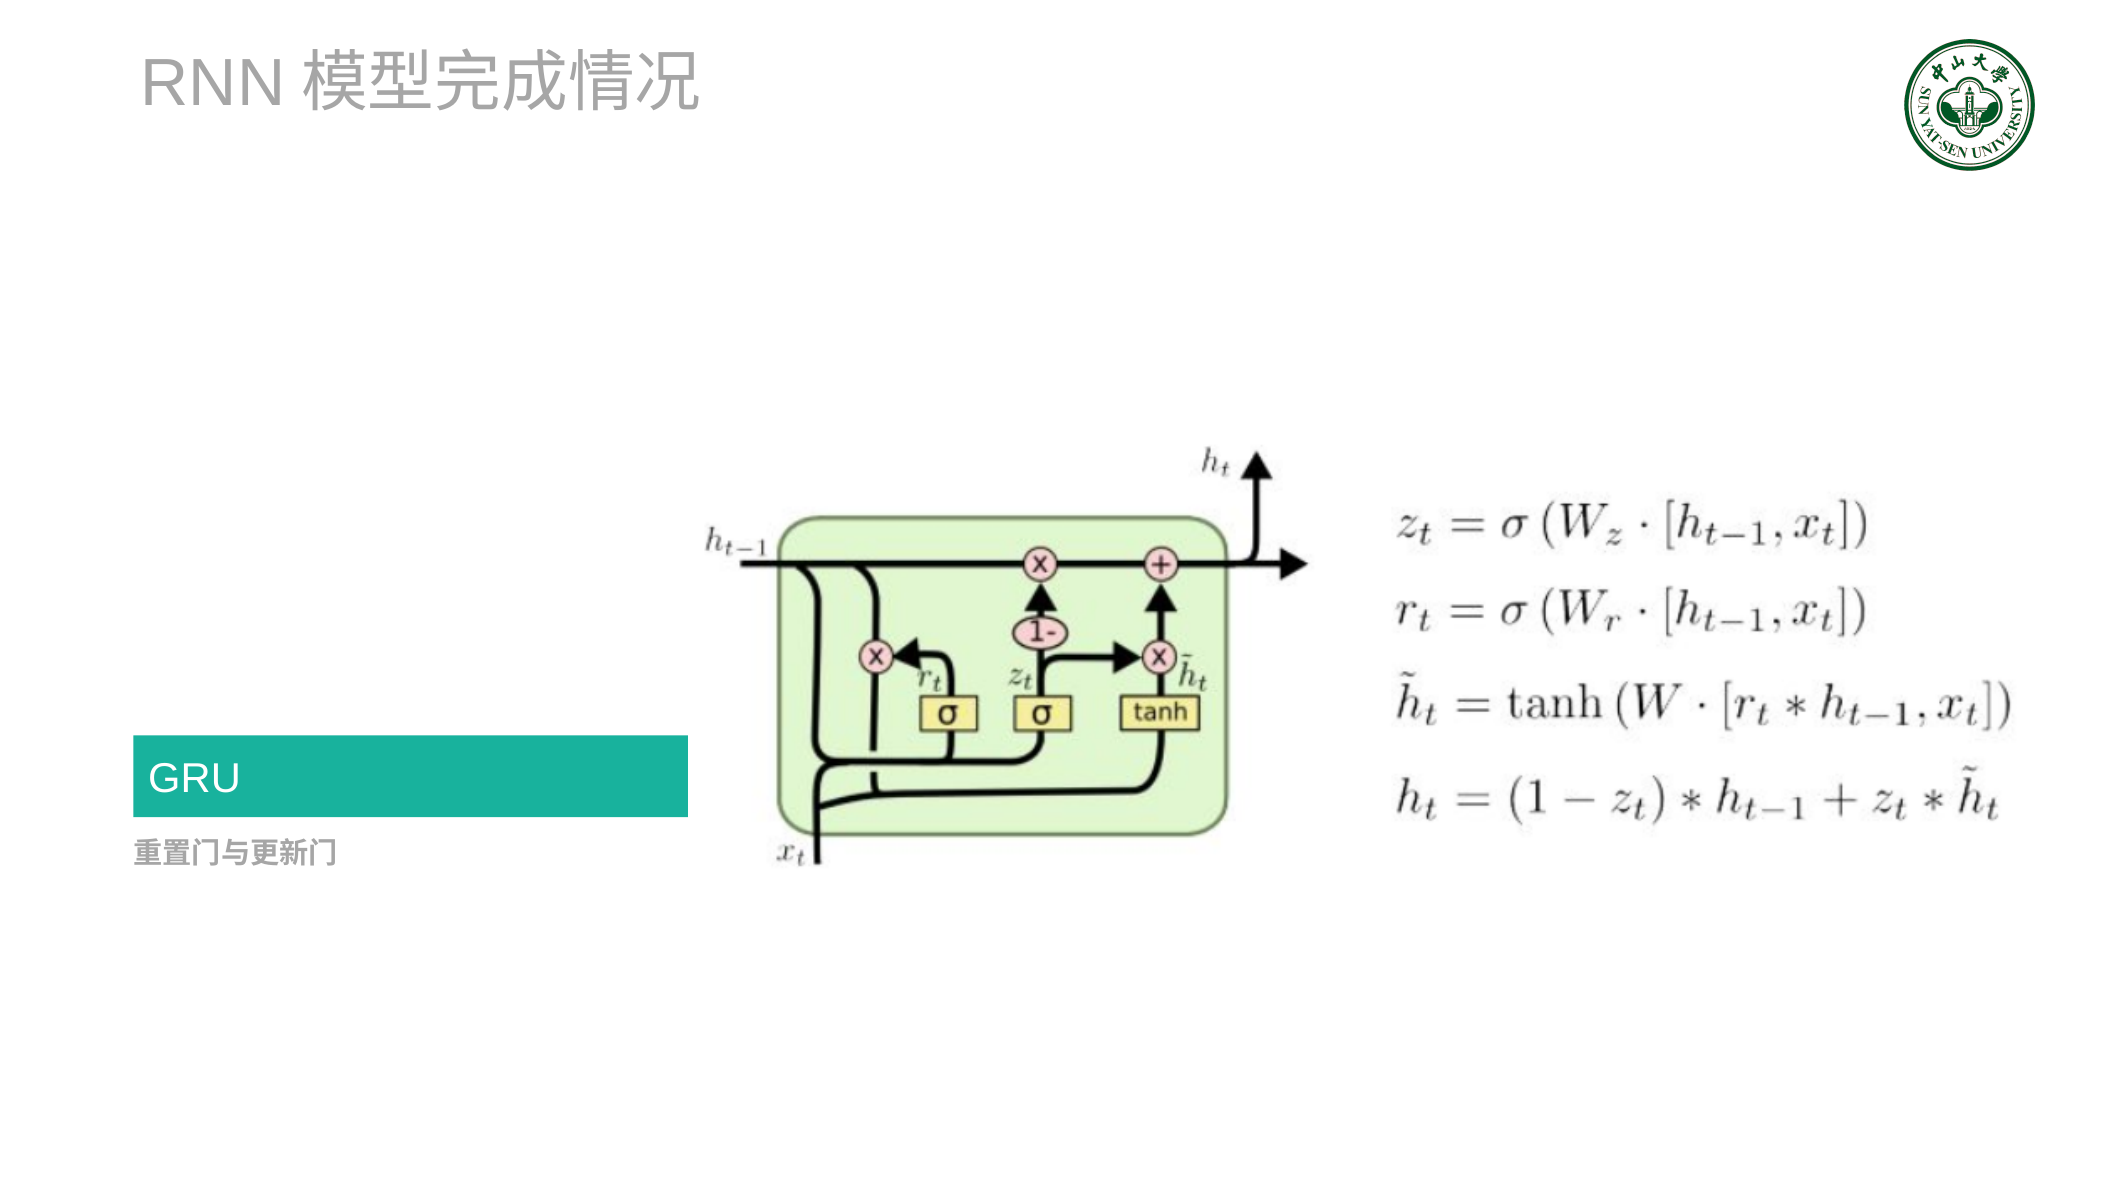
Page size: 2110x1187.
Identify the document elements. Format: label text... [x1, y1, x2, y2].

picture [1904, 39, 2035, 171]
text_box RNN模型完成情况 [140, 38, 789, 119]
text_box 重置门与更新门 [133, 817, 688, 870]
picture [688, 415, 2037, 895]
text_box GRU [132, 734, 688, 818]
